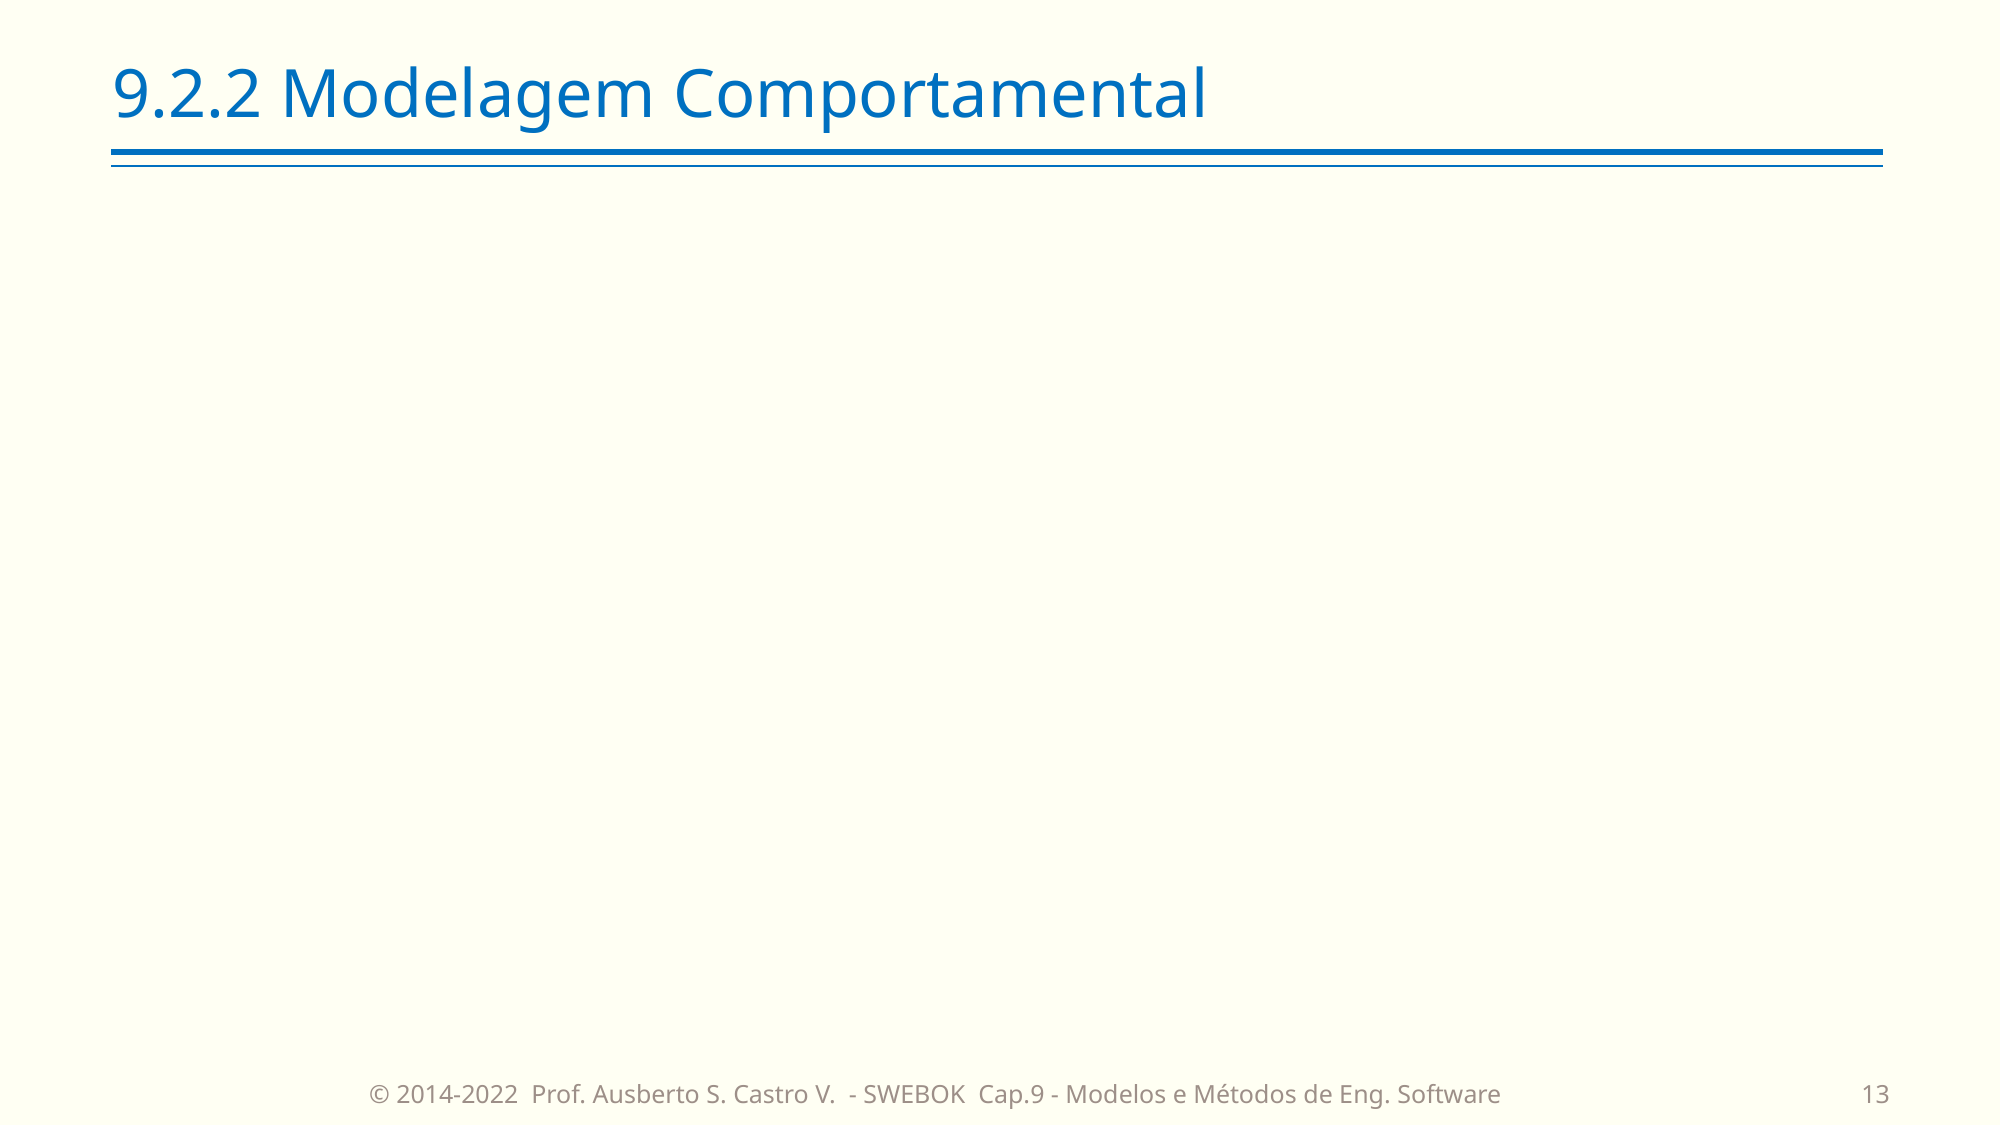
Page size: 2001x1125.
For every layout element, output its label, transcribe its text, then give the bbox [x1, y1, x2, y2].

footer © 2014-2022 Prof. Ausberto S. Castro V. - SWEBOK Cap.9 - Modelos e Métodos de Eng. Software [108, 1065, 1765, 1125]
slide_number 13 [1767, 1065, 1890, 1125]
title 9.2.2 Modelagem Comportamental [112, 12, 1885, 140]
